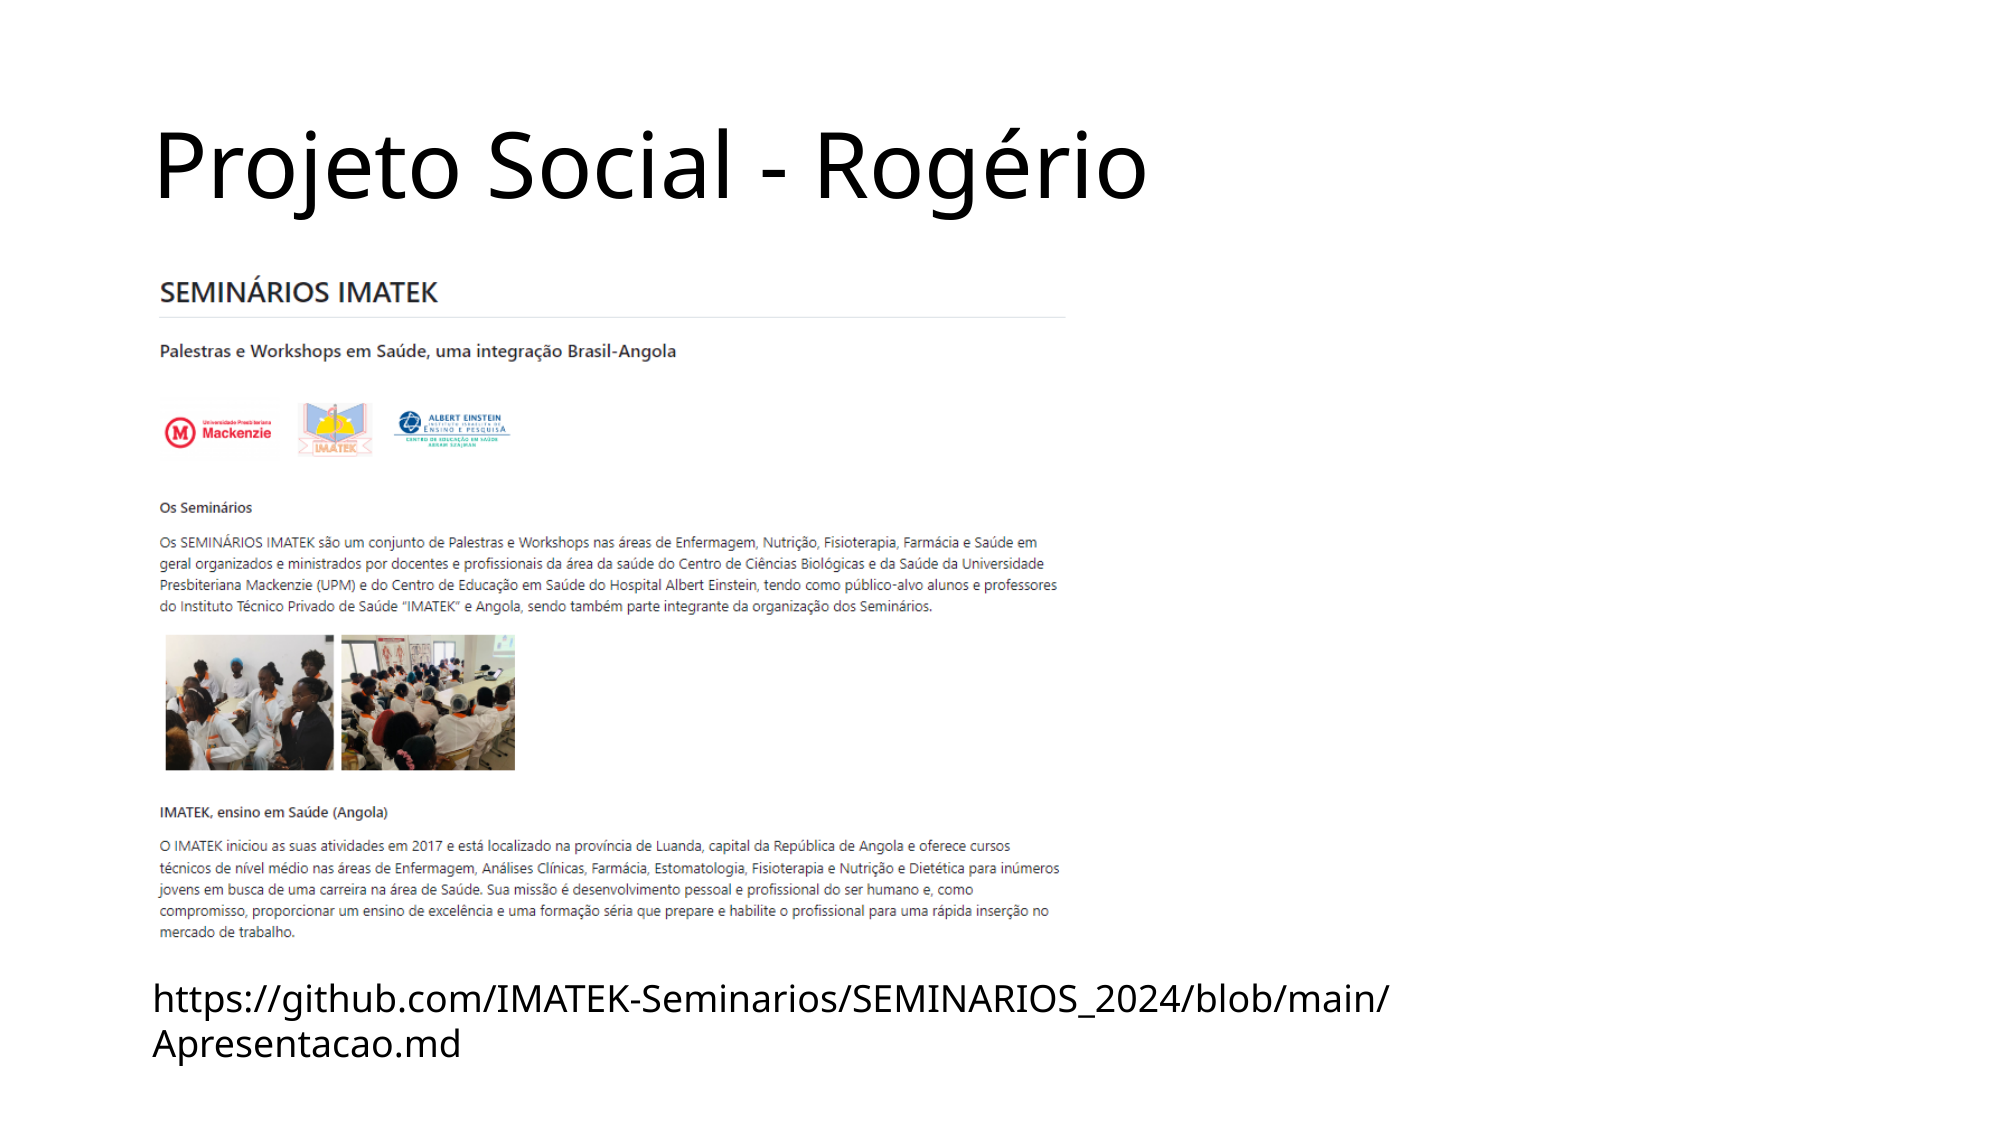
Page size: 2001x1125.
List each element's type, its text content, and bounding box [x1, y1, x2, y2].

title Projeto Social - Rogério [137, 59, 1863, 278]
text_box https://github.com/IMATEK-Seminarios/SEMINARIOS_2024/blob/main/Apresentacao.md [137, 968, 1638, 1073]
picture [129, 262, 1097, 954]
